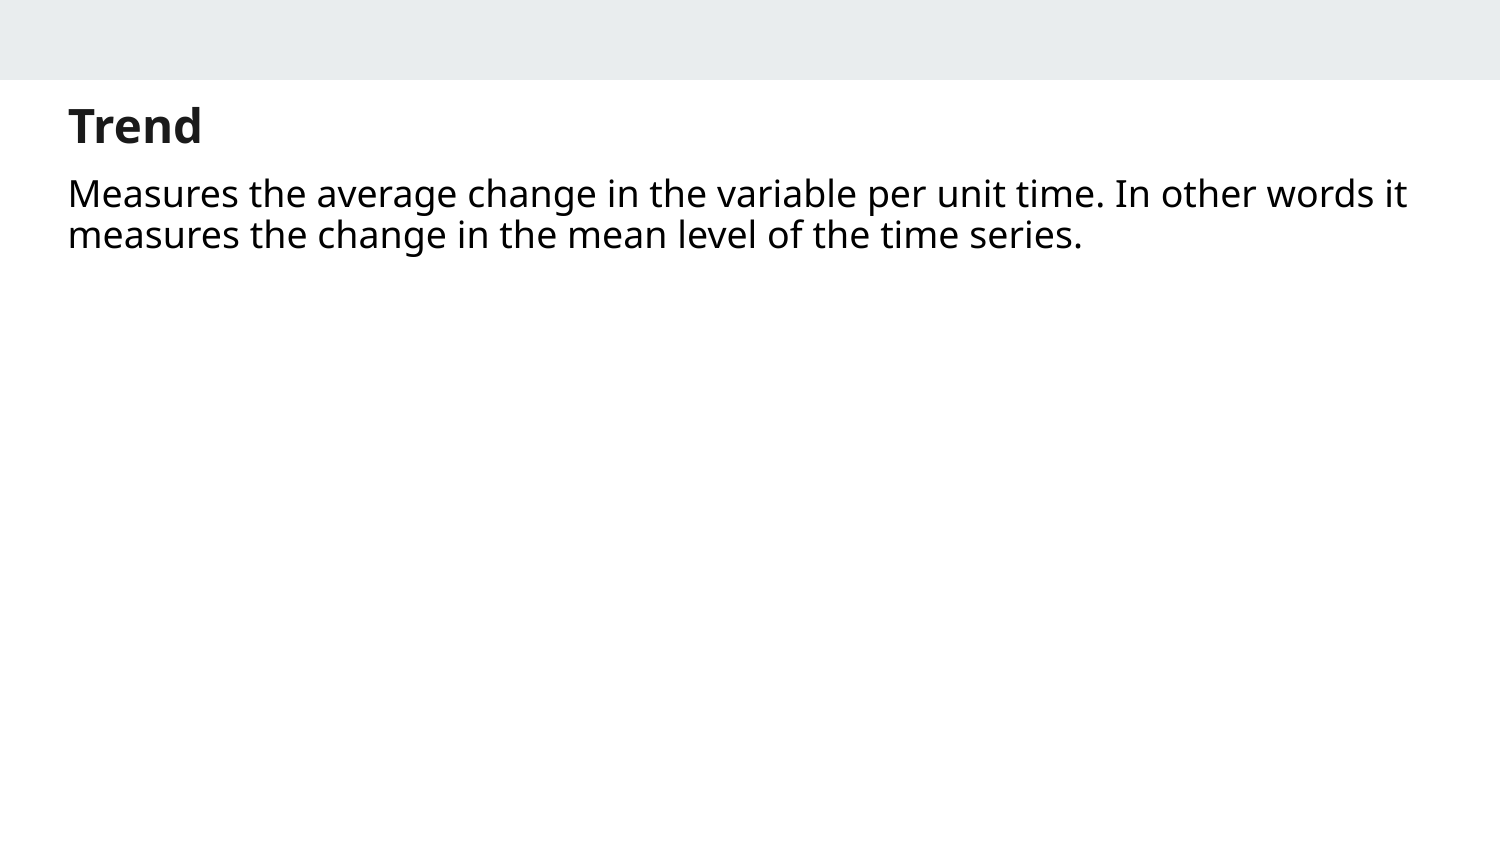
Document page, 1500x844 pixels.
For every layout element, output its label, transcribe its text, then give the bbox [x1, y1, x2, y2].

title Trend [52, 80, 1315, 168]
text_box Measures the average change in the variable per unit time. In other words it measures the change in the mean level of the time series. [52, 168, 1448, 264]
